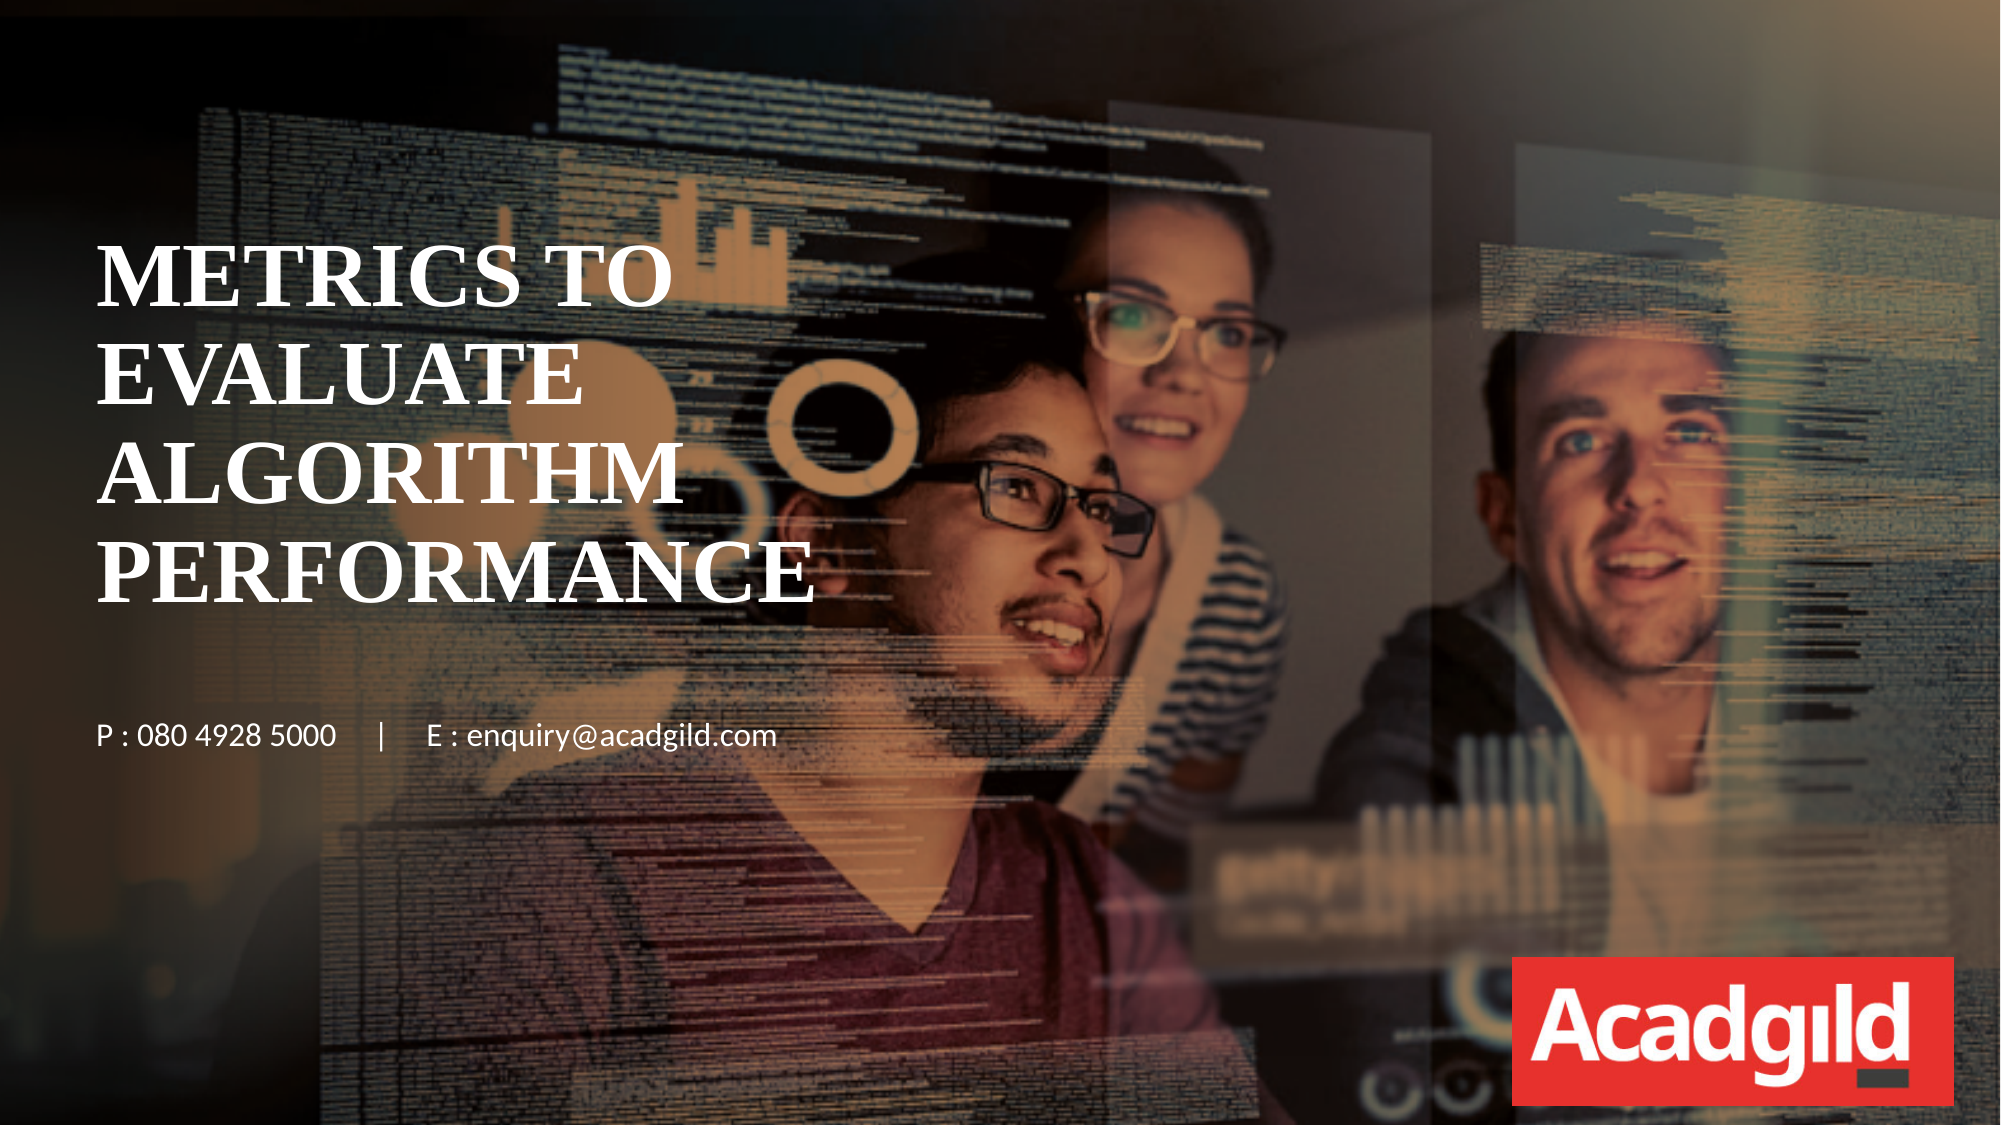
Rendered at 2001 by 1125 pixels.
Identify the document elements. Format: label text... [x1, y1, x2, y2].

picture [0, 0, 2001, 1125]
text_box P : 080 4928 5000 | E : enquiry@acadgild.com [76, 697, 1328, 787]
text_box METRICS TO EVALUATE ALGORITHM PERFORMANCE [76, 459, 926, 643]
